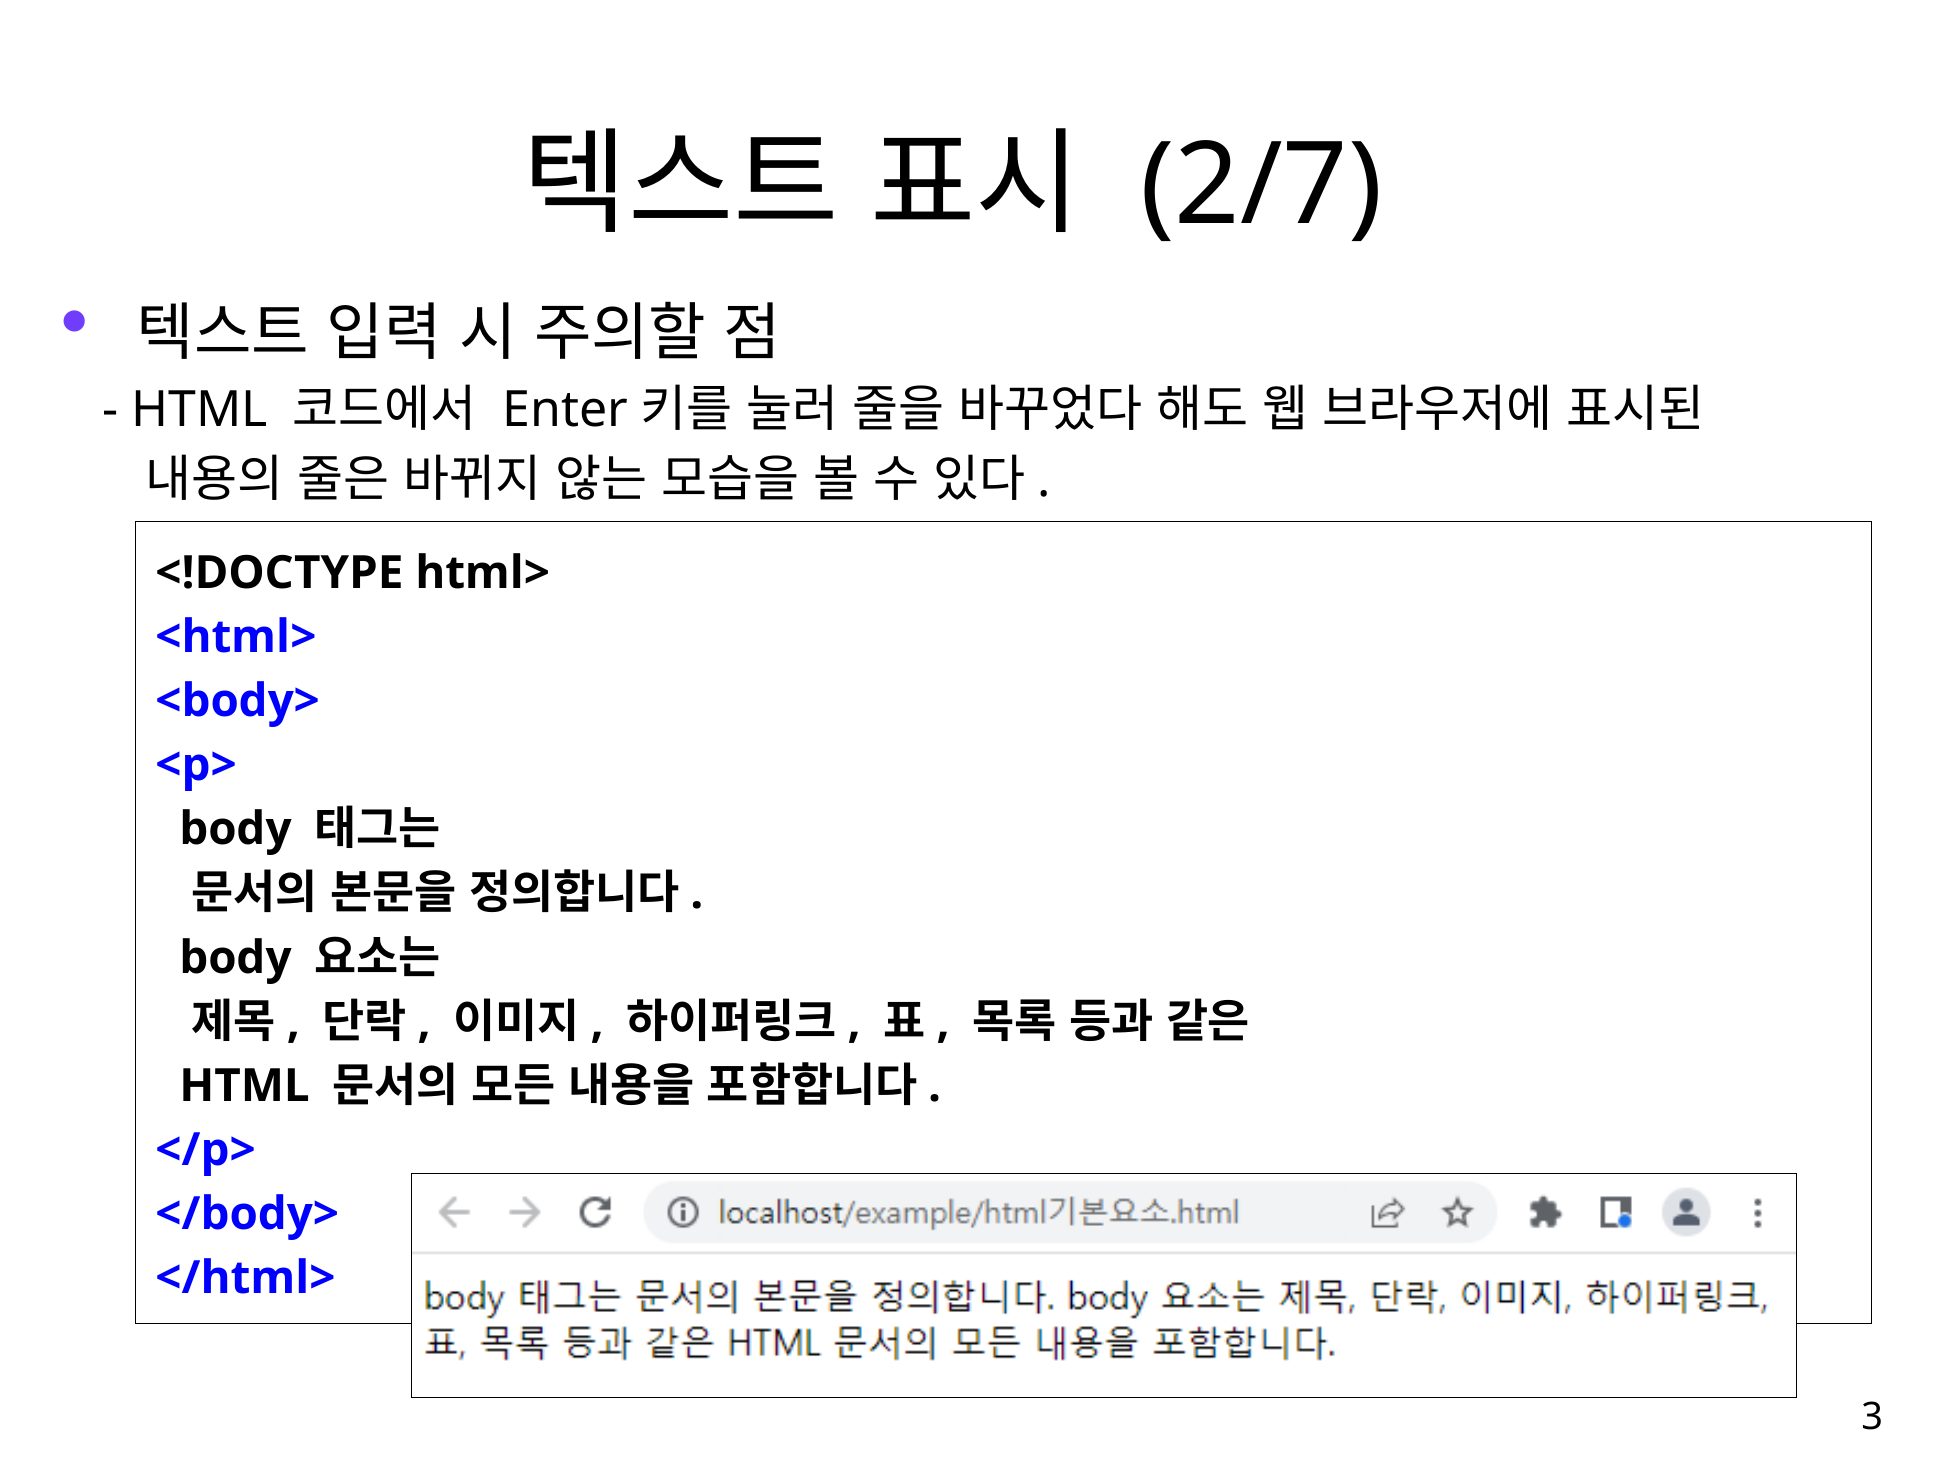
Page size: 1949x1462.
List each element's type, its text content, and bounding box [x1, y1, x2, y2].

slide_number 3 [1496, 1372, 1899, 1462]
list 텍스트 입력 시 주의할 점 - HTML 코드에서 Enter키를 눌러 줄을 바꾸었다 해도 웹 브라우저에 표시된 내용의 줄은 바뀌지 않는 모습을 볼 수 있다. [48, 284, 1897, 1343]
title 텍스트 표시 (2/7) [156, 92, 1749, 255]
text_box <!DOCTYPE html> <html> <body> <p> body 태그는 문서의 본문을 정의합니다. body 요소는 제목, 단락, 이미지, 하이퍼링크, 표, 목록 등과 같은 HTML 문서의 모든 내용을 포함합니다. </p> </body> </html> [135, 521, 1872, 1324]
picture [411, 1173, 1797, 1398]
